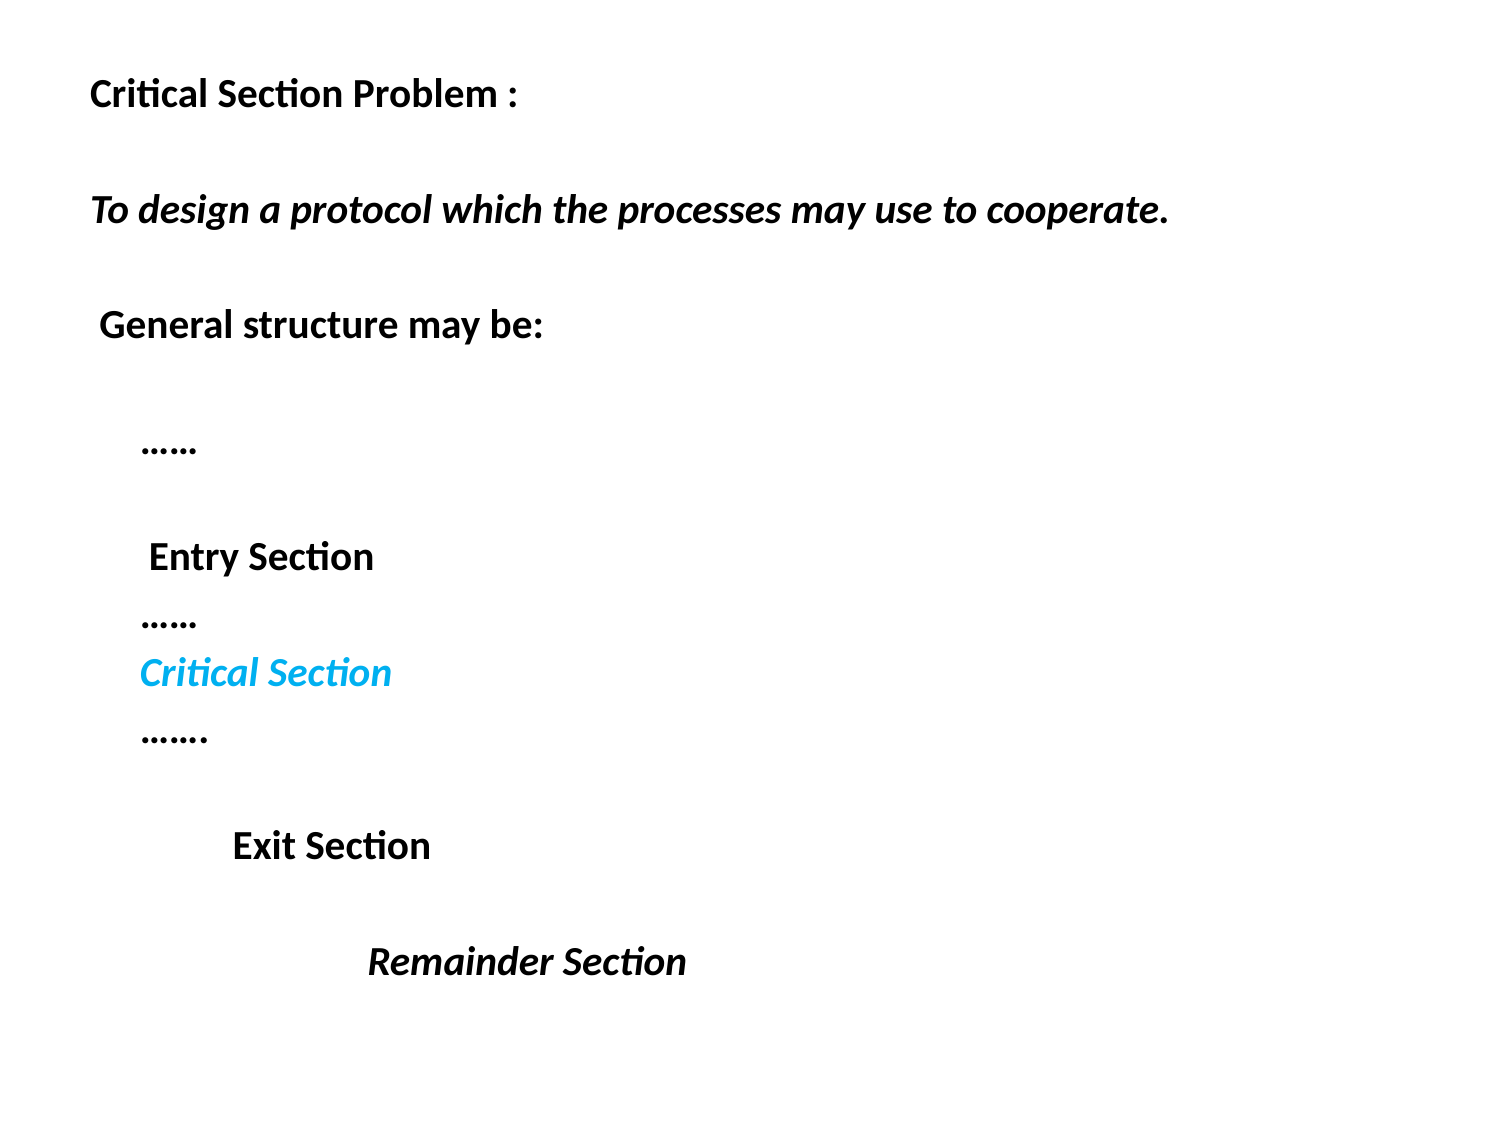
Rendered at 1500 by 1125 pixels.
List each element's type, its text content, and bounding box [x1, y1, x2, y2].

list Critical Section Problem : To design a protocol which the processes may use to cooperate. General structure may be: …… Entry Section …… Critical Section ……. Exit Section Remainder Section [75, 58, 1425, 1005]
